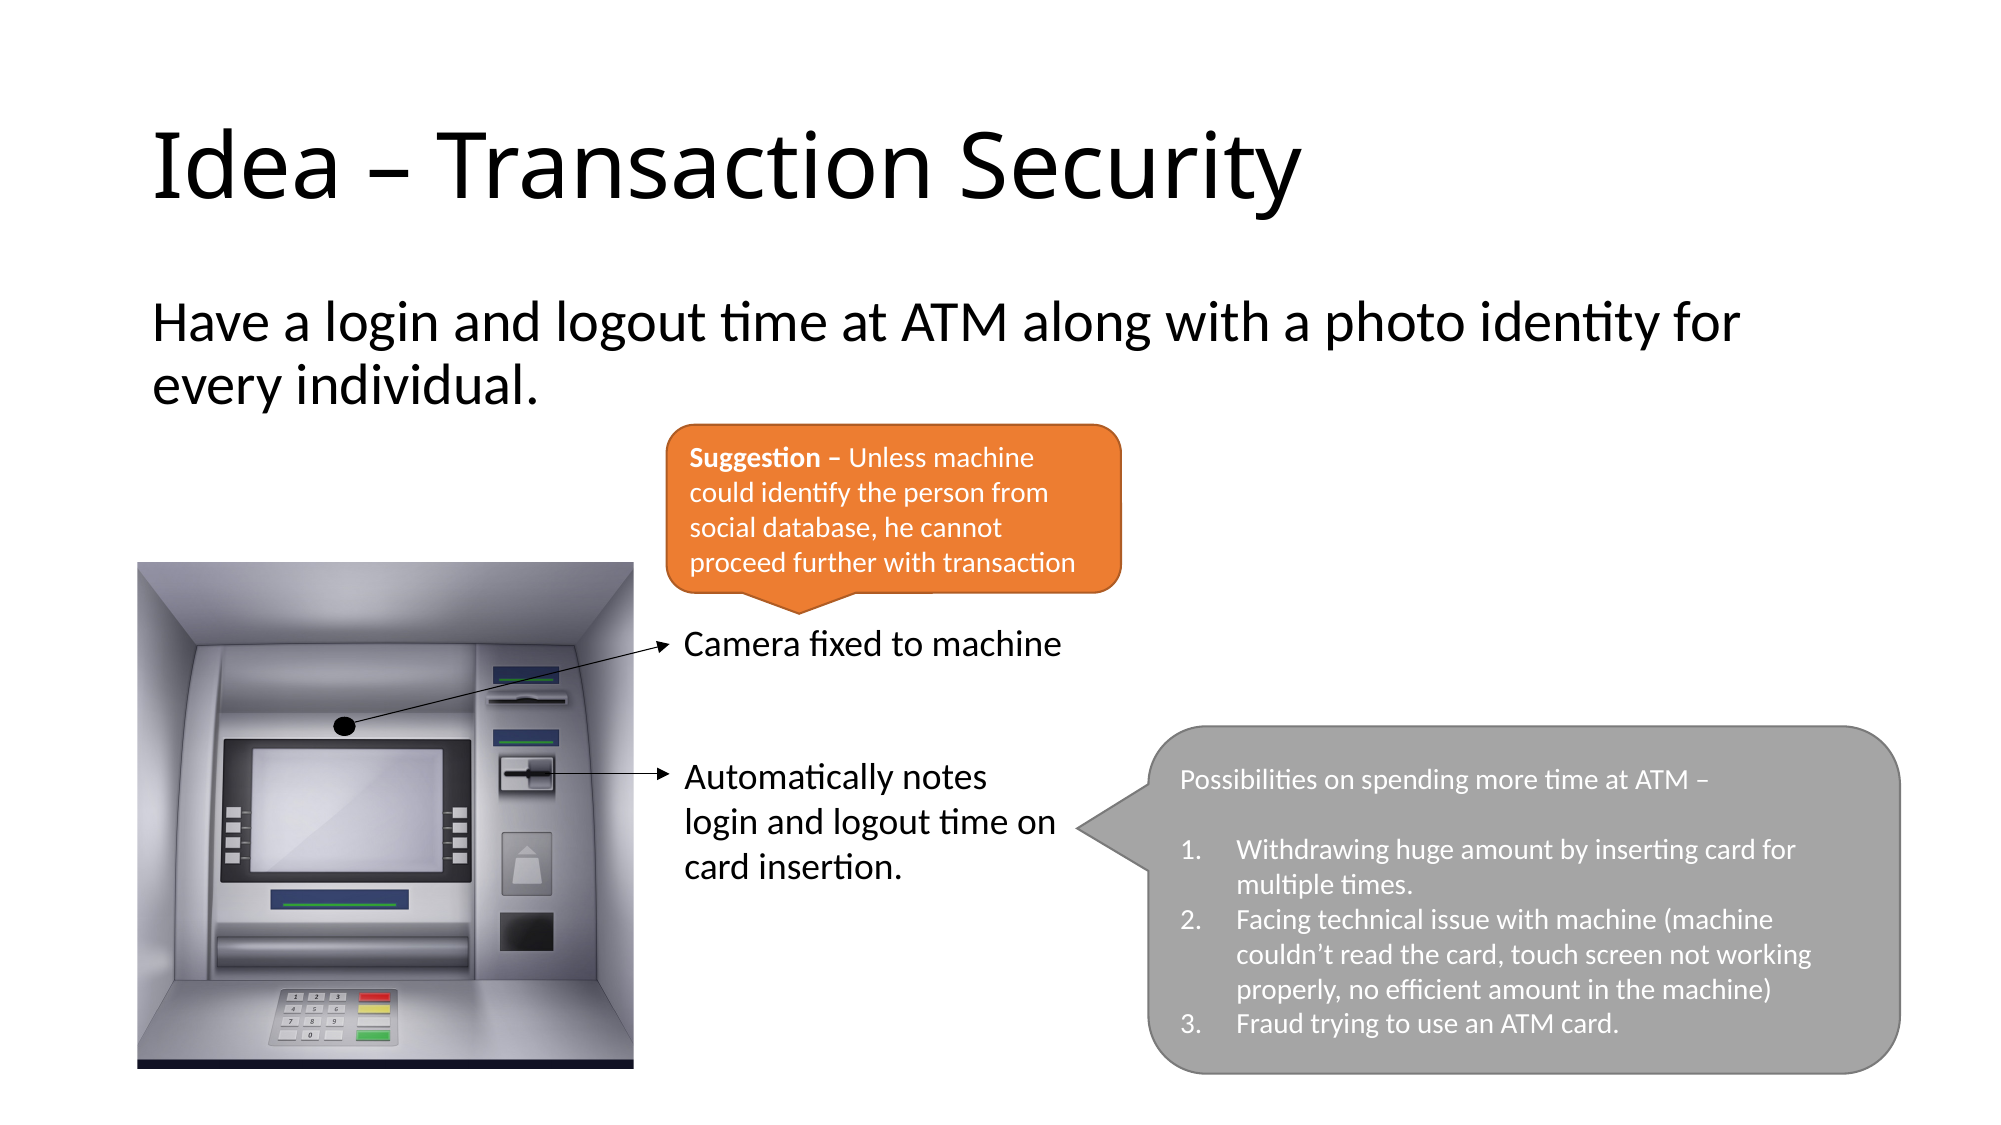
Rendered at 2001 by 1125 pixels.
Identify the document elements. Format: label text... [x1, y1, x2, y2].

text_box Automatically notes login and logout time on card insertion. [669, 744, 1083, 895]
text_box Possibilities on spending more time at ATM – Withdrawing huge amount by inserting card for multiple times. Facing technical issue with machine (machine couldn’t read the card, touch screen not working properly, no efficient amount in the machine) Fraud trying to use an ATM card. [1075, 725, 1902, 1075]
list Have a login and logout time at ATM along with a photo identity for every individual. [137, 283, 1863, 452]
picture [137, 562, 634, 1069]
text_box Suggestion – Unless machine could identify the person from social database, he cannot proceed further with transaction [665, 423, 1123, 615]
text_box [354, 643, 670, 723]
text_box Camera fixed to machine [669, 611, 1078, 672]
title Idea – Transaction Security [137, 59, 1863, 278]
